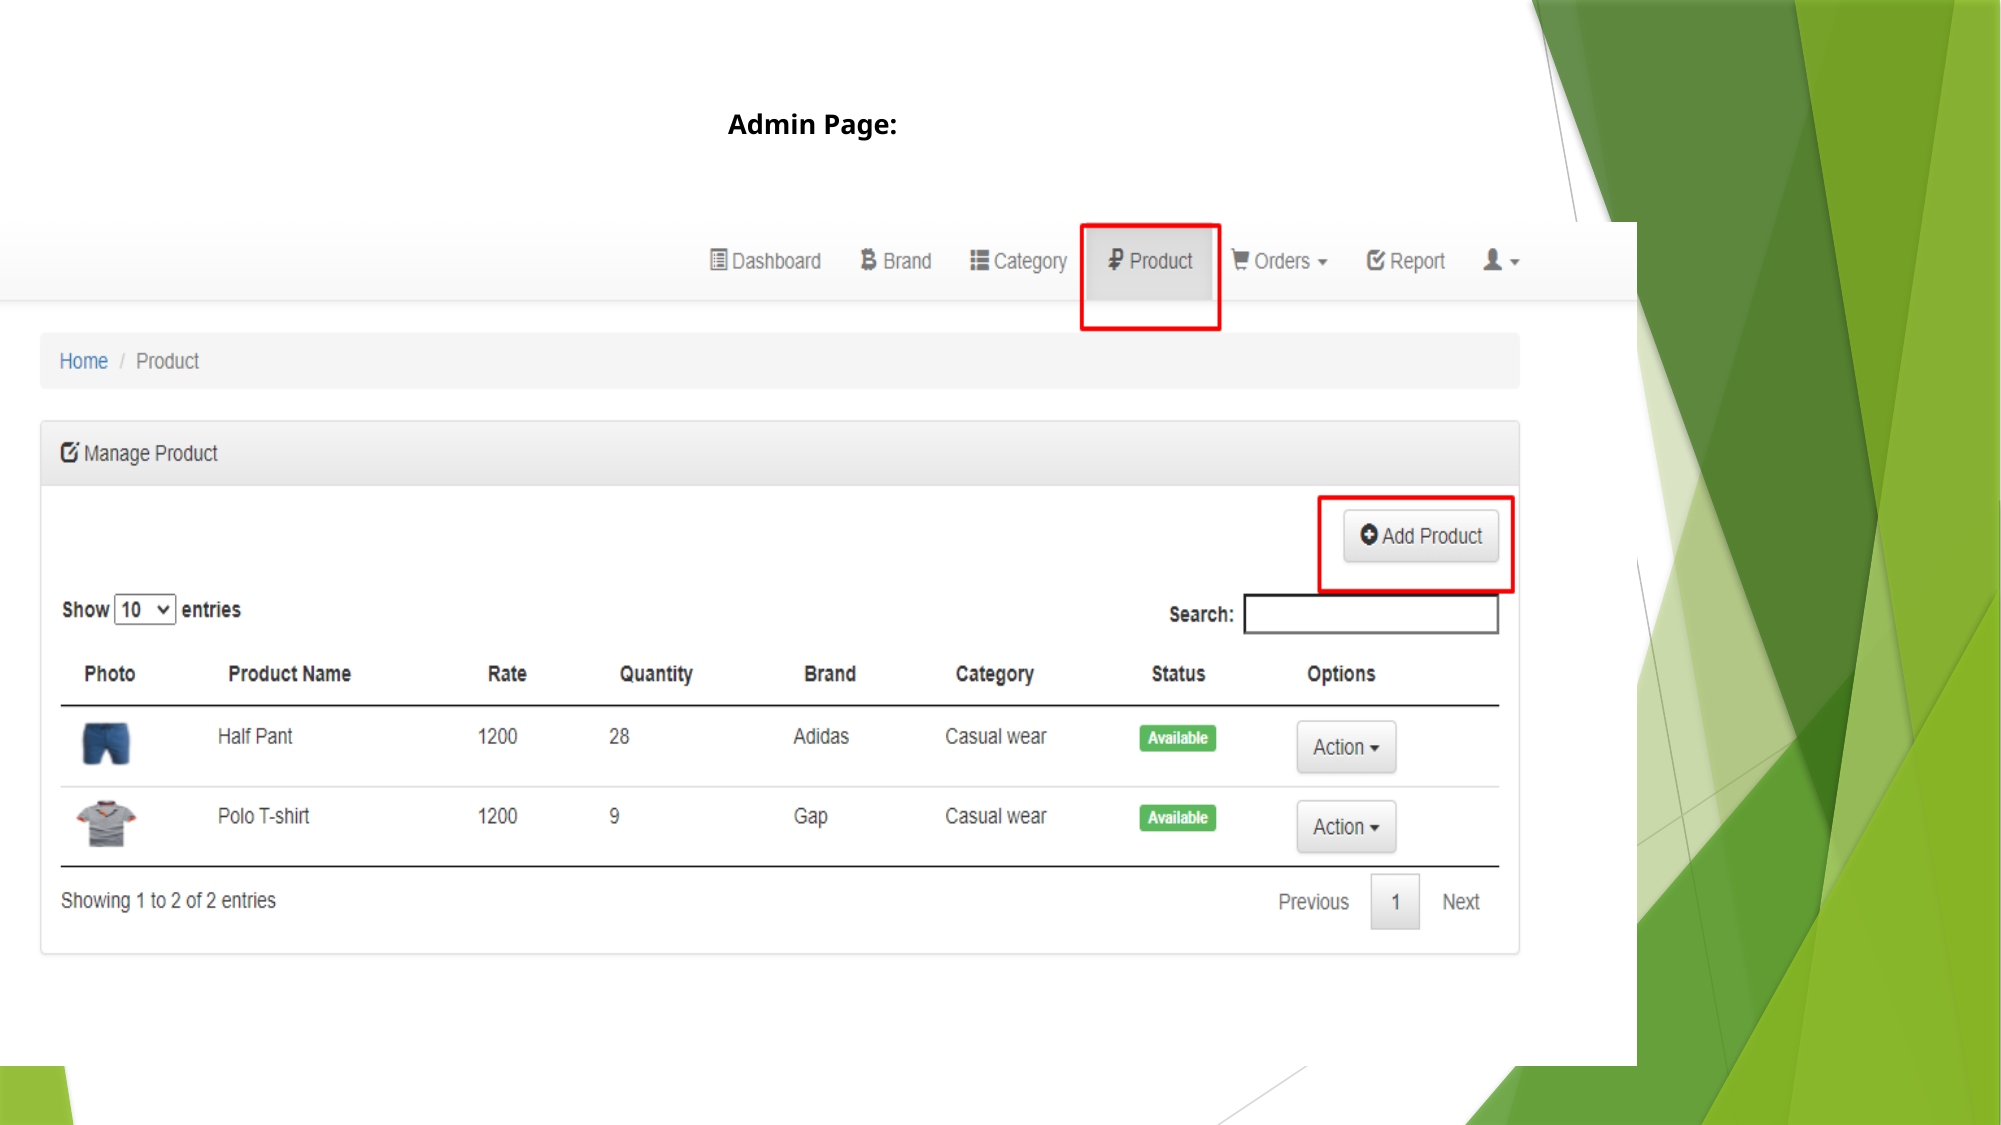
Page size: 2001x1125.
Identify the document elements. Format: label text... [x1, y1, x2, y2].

picture [0, 221, 1638, 1067]
title Admin Page: [111, 99, 1522, 220]
